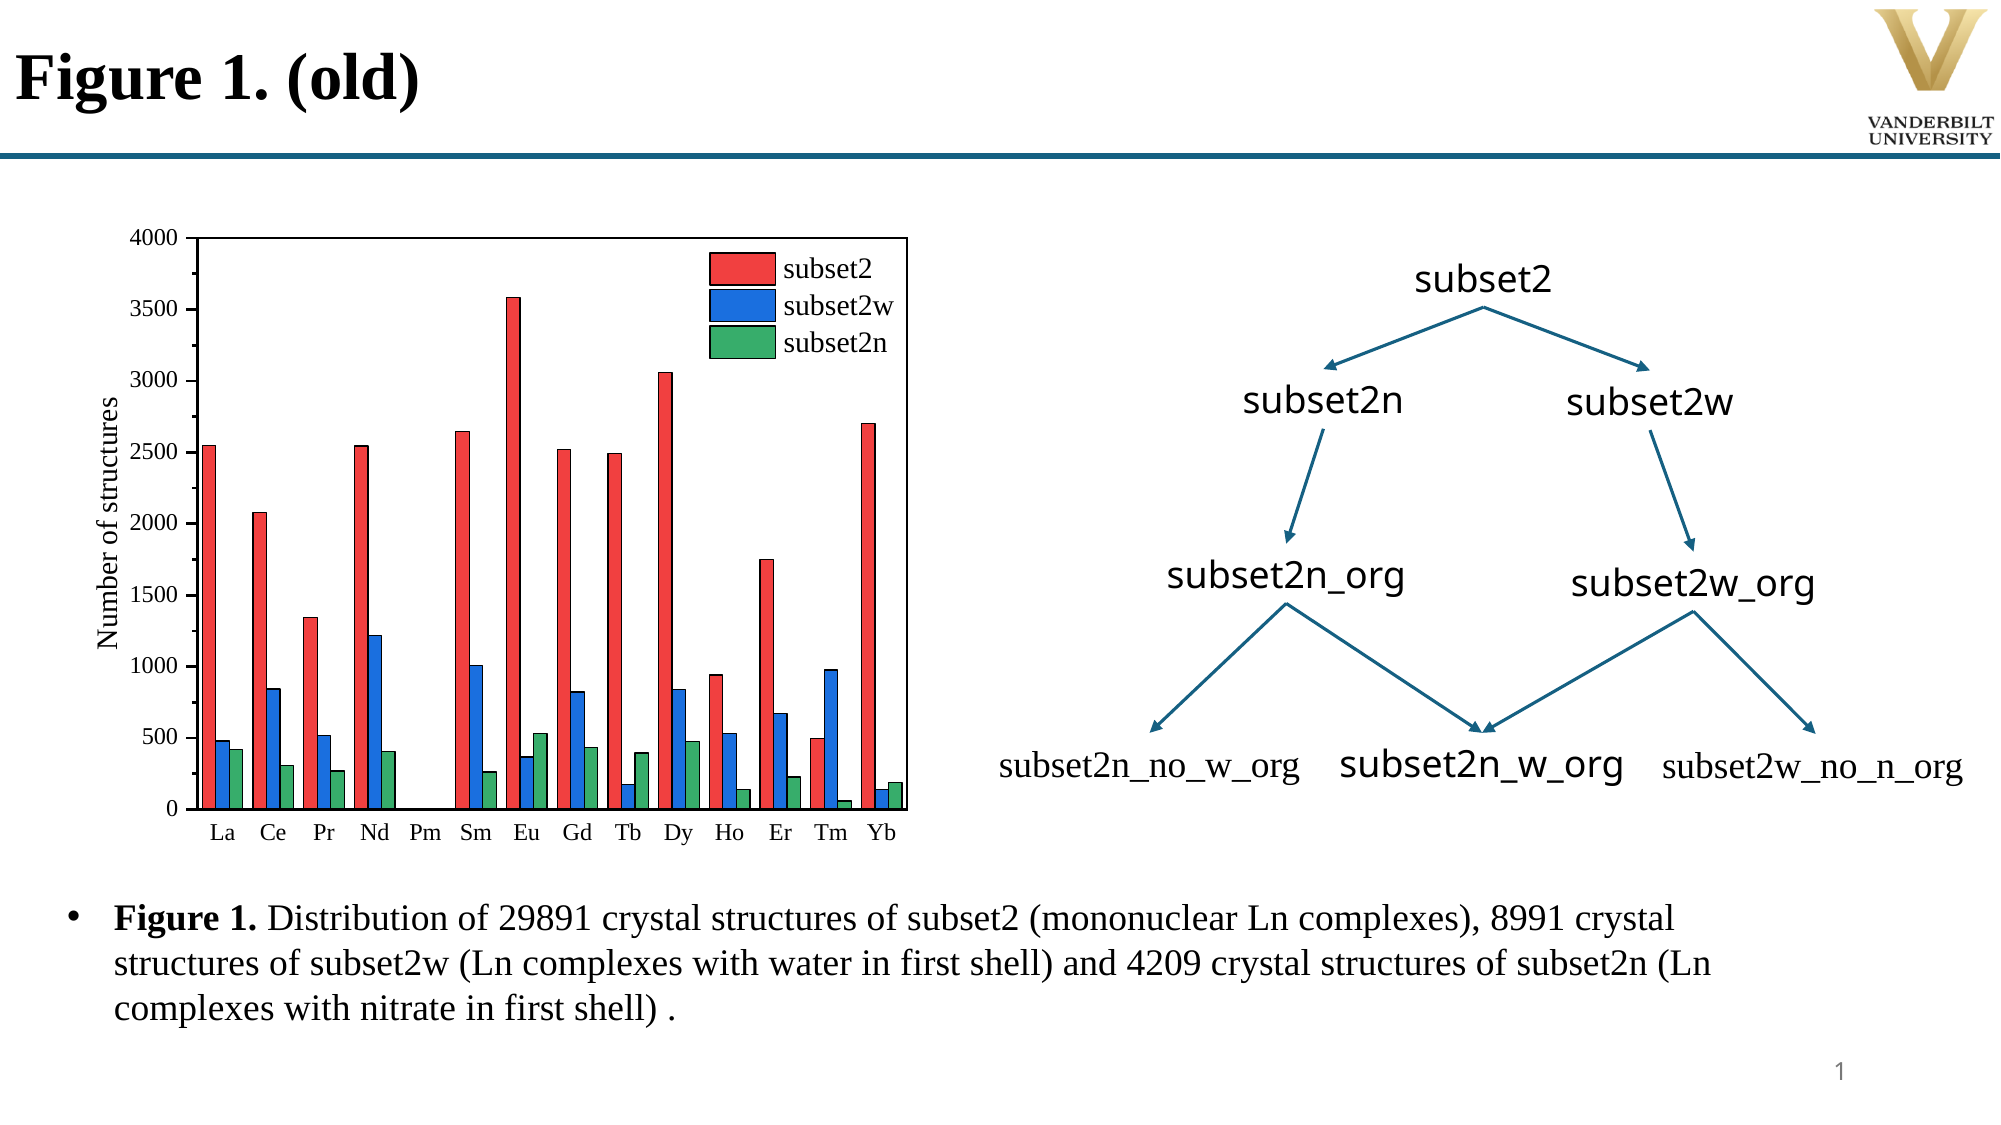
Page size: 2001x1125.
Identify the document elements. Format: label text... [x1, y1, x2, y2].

picture [93, 216, 912, 852]
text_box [1287, 603, 1483, 734]
text_box subset2n_org [1151, 543, 1421, 603]
picture [1862, 0, 2000, 151]
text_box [1481, 611, 1692, 734]
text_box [1692, 611, 1817, 735]
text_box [1149, 603, 1287, 734]
text_box Figure 1. Distribution of 29891 crystal structures of subset2 (mononuclear Ln complexes), 8991 crystal structures of subset2w (Ln complexes with water in first shell) and 4209 crystal structures of subset2n (Ln complexes with nitrate in first shell) . [52, 886, 1809, 1036]
text_box subset2w [1551, 370, 1749, 431]
text_box subset2n_w_org [1324, 734, 1640, 793]
text_box subset2w_org [1556, 551, 1832, 612]
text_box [1649, 430, 1694, 552]
title Figure 1. (old) [0, 0, 1578, 153]
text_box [1322, 307, 1482, 370]
text_box subset2 [1399, 247, 1568, 307]
text_box subset2w_no_n_org [1647, 733, 1984, 794]
text_box subset2n [1227, 369, 1420, 429]
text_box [1482, 307, 1651, 371]
text_box subset2n_no_w_org [984, 732, 1316, 793]
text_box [1285, 429, 1324, 545]
slide_number 1 [1412, 1042, 1863, 1103]
